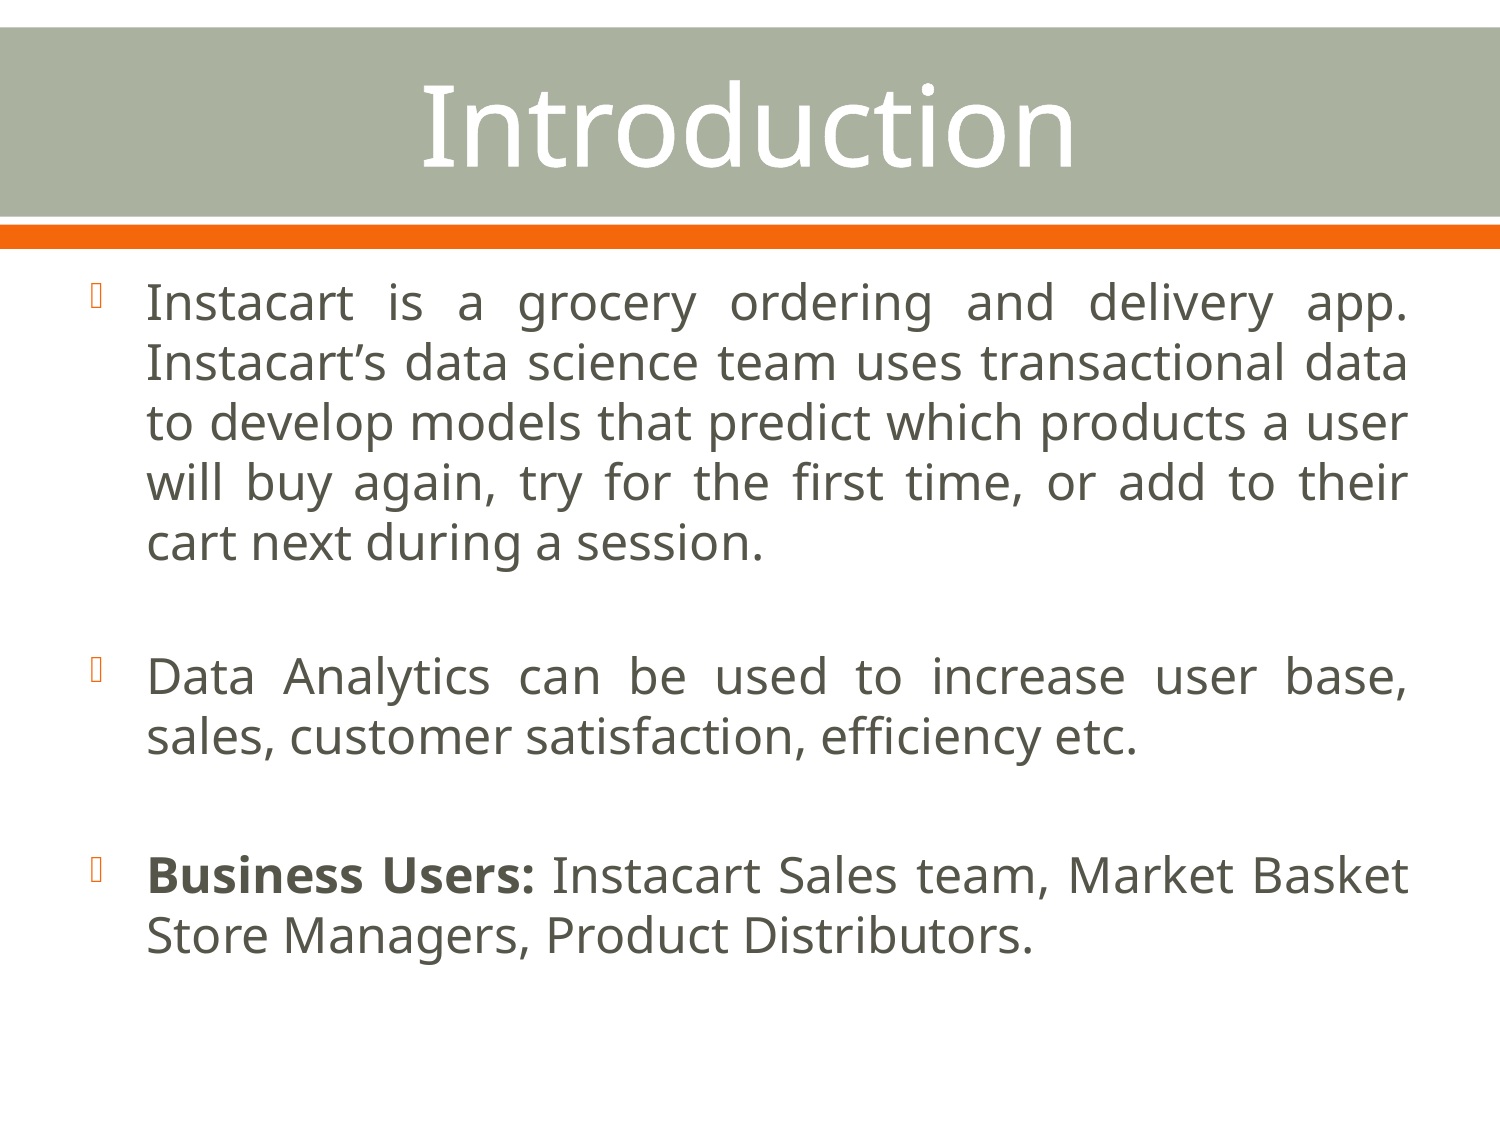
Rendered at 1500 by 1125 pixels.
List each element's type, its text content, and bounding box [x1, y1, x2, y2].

list Instacart is a grocery ordering and delivery app. Instacart’s data science team uses transactional data to develop models that predict which products a user will buy again, try for the first time, or add to their cart next during a session. Data Analytics can be used to increase user base, sales, customer satisfaction, efficiency etc. Business Users: Instacart Sales team, Market Basket Store Managers, Product Distributors. [75, 262, 1425, 1005]
title Introduction [75, 29, 1425, 213]
